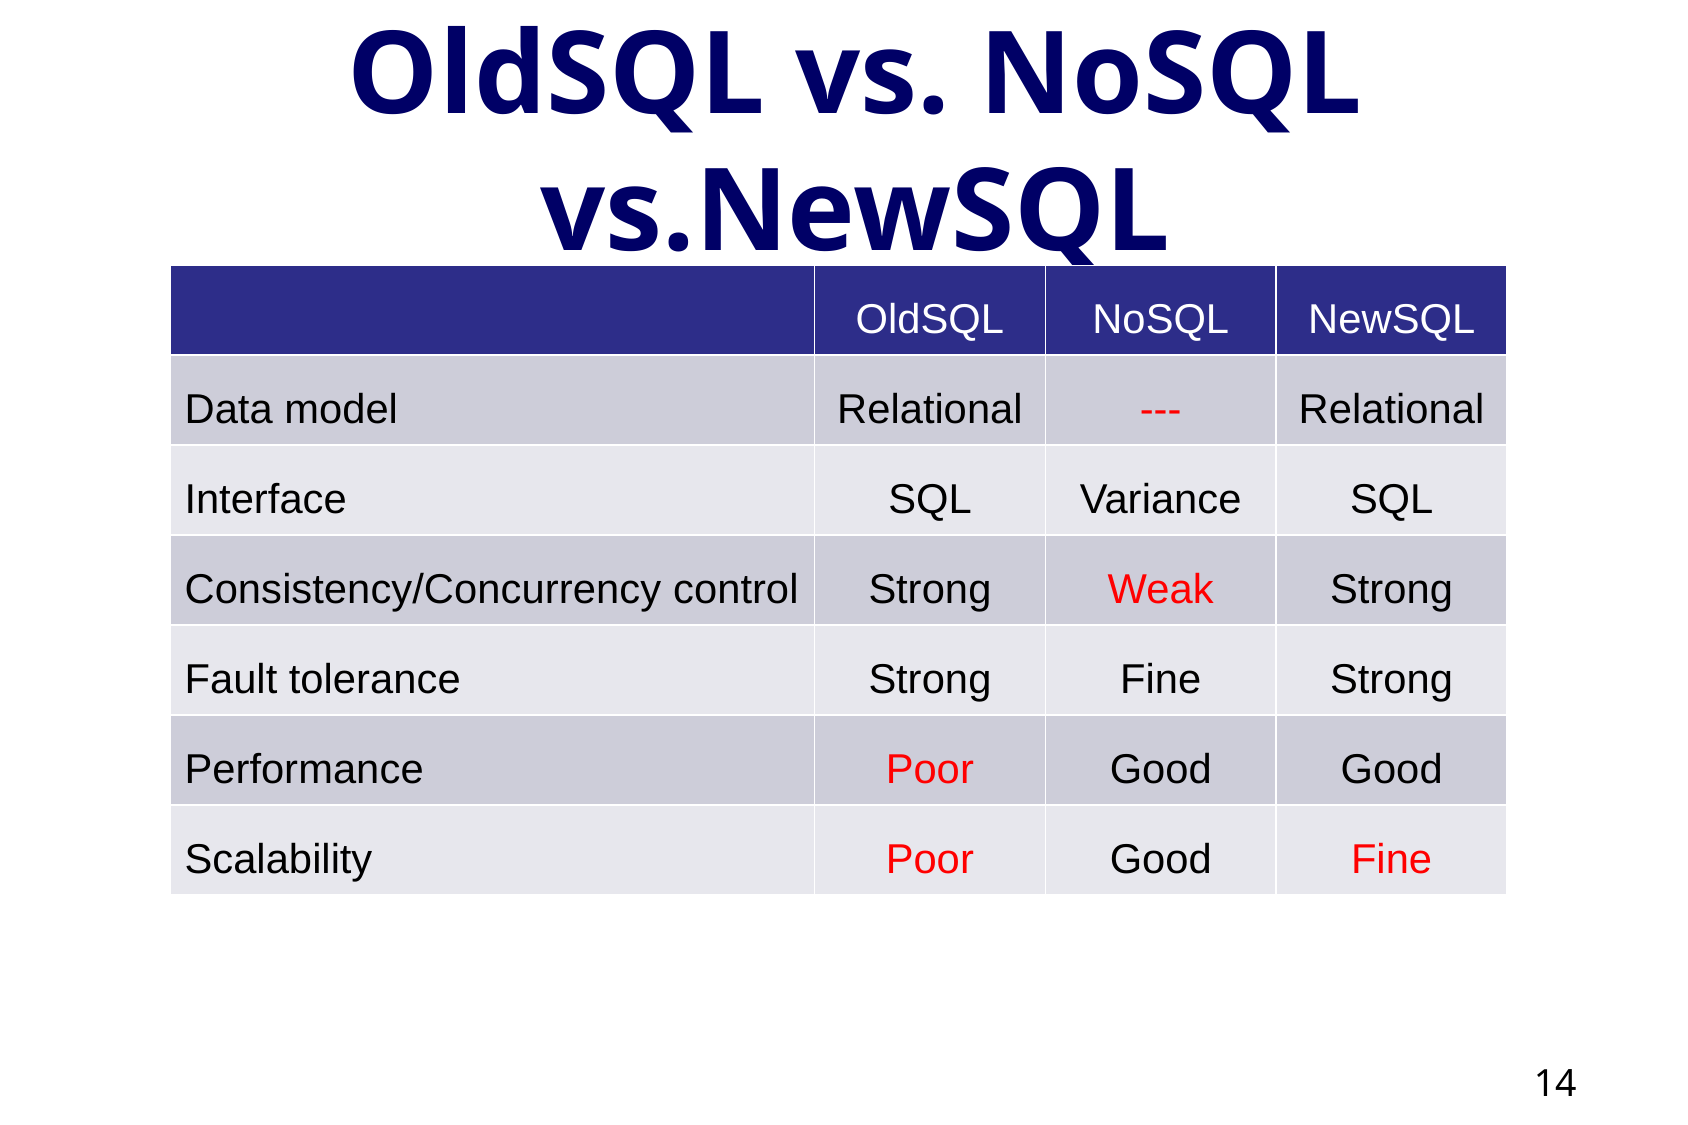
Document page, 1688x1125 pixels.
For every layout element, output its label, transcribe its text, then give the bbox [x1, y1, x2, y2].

table_cell SQL [815, 446, 1045, 534]
table_cell Fine [1277, 806, 1506, 894]
table_cell Fault tolerance [171, 626, 814, 714]
table_header OldSQL [815, 266, 1045, 354]
table_cell Poor [815, 806, 1045, 894]
table_cell Good [1277, 716, 1506, 804]
table_cell Consistency/Concurrency control [171, 536, 814, 624]
table_header NewSQL [1277, 266, 1506, 354]
table_cell SQL [1277, 446, 1506, 534]
table_cell Strong [1277, 536, 1506, 624]
table_cell Relational [1277, 356, 1506, 444]
table_cell Data model [171, 356, 814, 444]
table_cell Fine [1046, 626, 1275, 714]
table_cell Variance [1046, 446, 1275, 534]
table_cell Good [1046, 806, 1275, 894]
table_cell Interface [171, 446, 814, 534]
table_header [171, 266, 814, 354]
slide_number 14 [1209, 1045, 1604, 1124]
table_cell Strong [815, 536, 1045, 624]
table_cell Scalability [171, 806, 814, 894]
table_header NoSQL [1046, 266, 1275, 354]
table_cell Performance [171, 716, 814, 804]
table_cell Strong [1277, 626, 1506, 714]
table_cell Weak [1046, 536, 1275, 624]
table_cell Relational [815, 356, 1045, 444]
title OldSQL vs. NoSQL vs.NewSQL [21, 42, 1688, 230]
table_cell --- [1046, 356, 1275, 444]
table_cell Poor [815, 716, 1045, 804]
table_cell Good [1046, 716, 1275, 804]
table_cell Strong [815, 626, 1045, 714]
